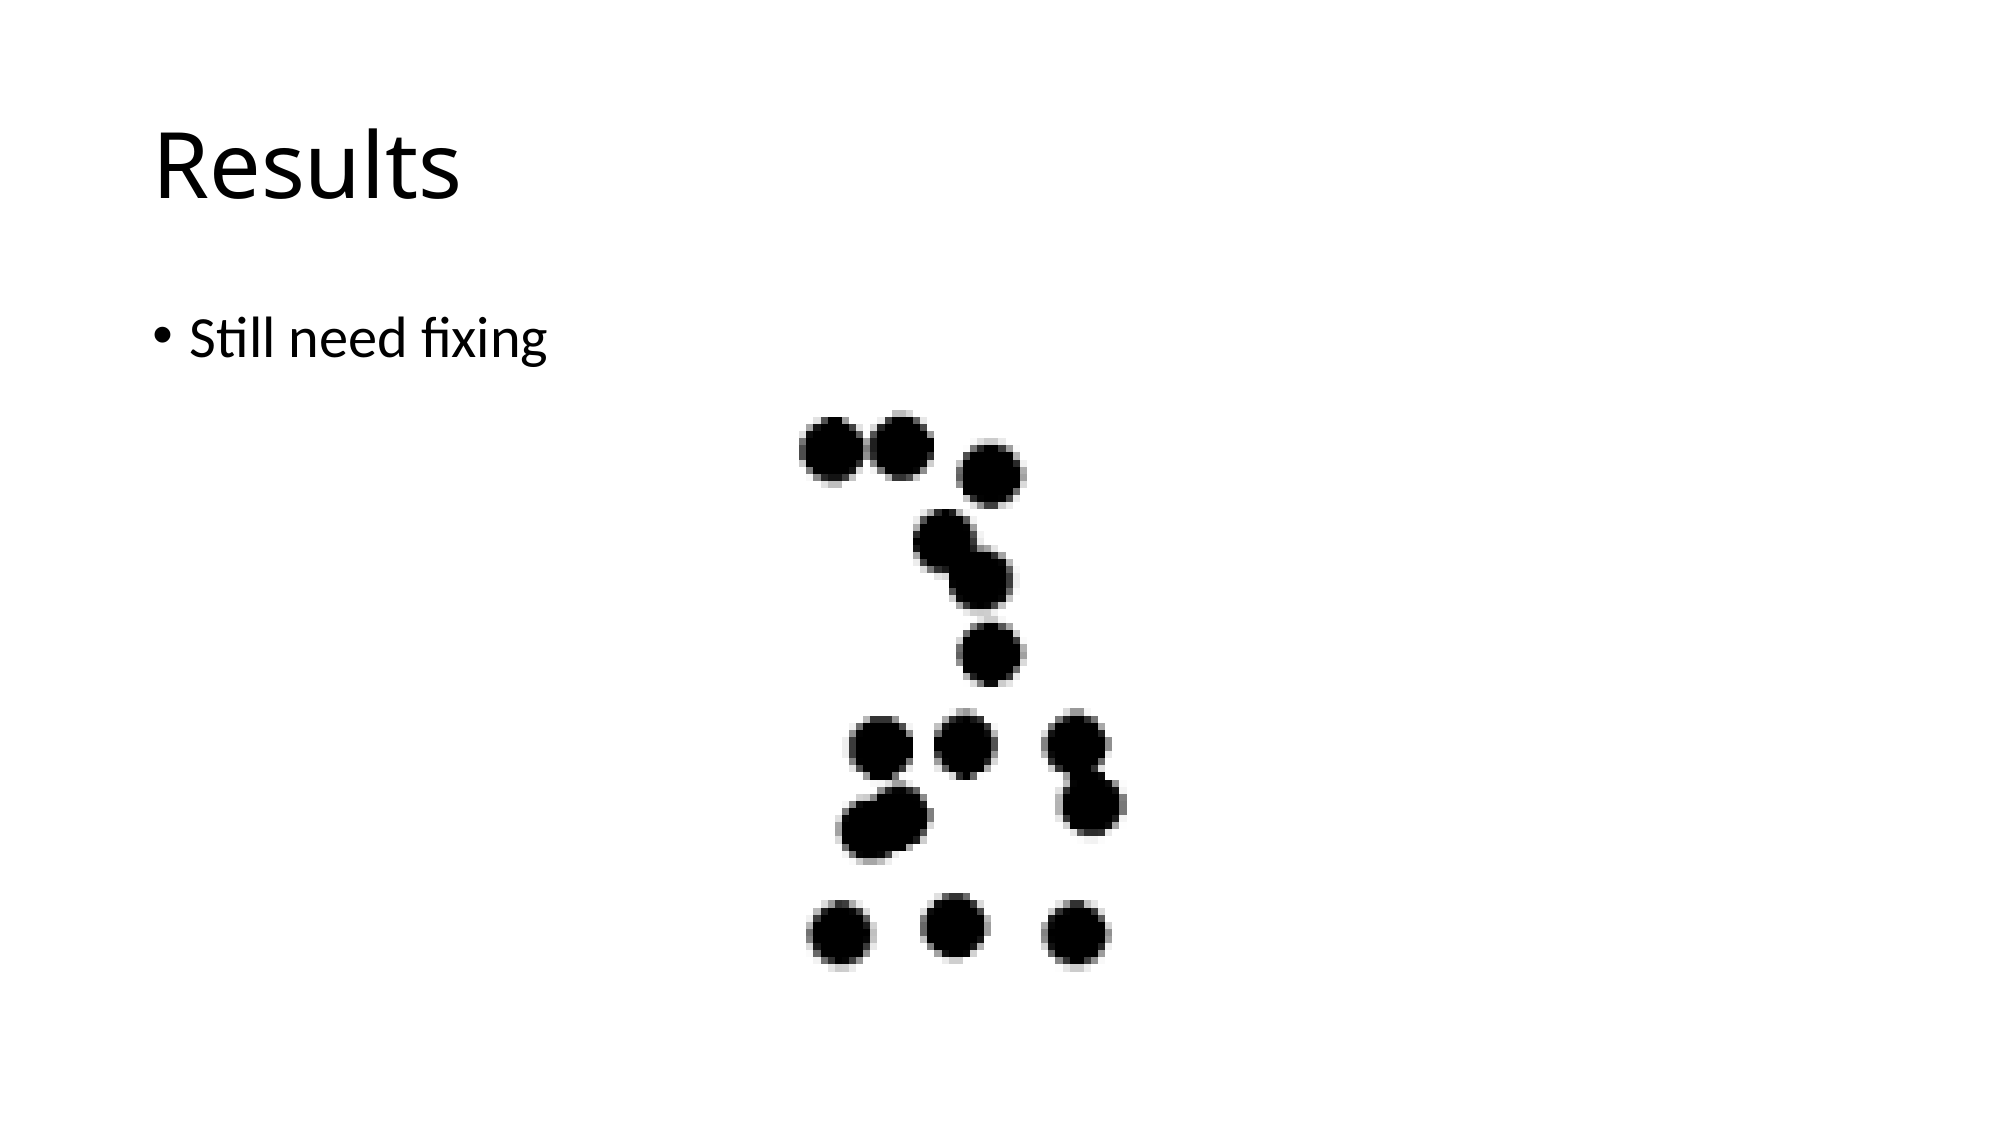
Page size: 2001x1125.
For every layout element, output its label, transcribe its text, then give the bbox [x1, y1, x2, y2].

title Results [137, 59, 1863, 278]
list Still need fixing [137, 299, 1863, 1014]
picture [757, 389, 1184, 1036]
